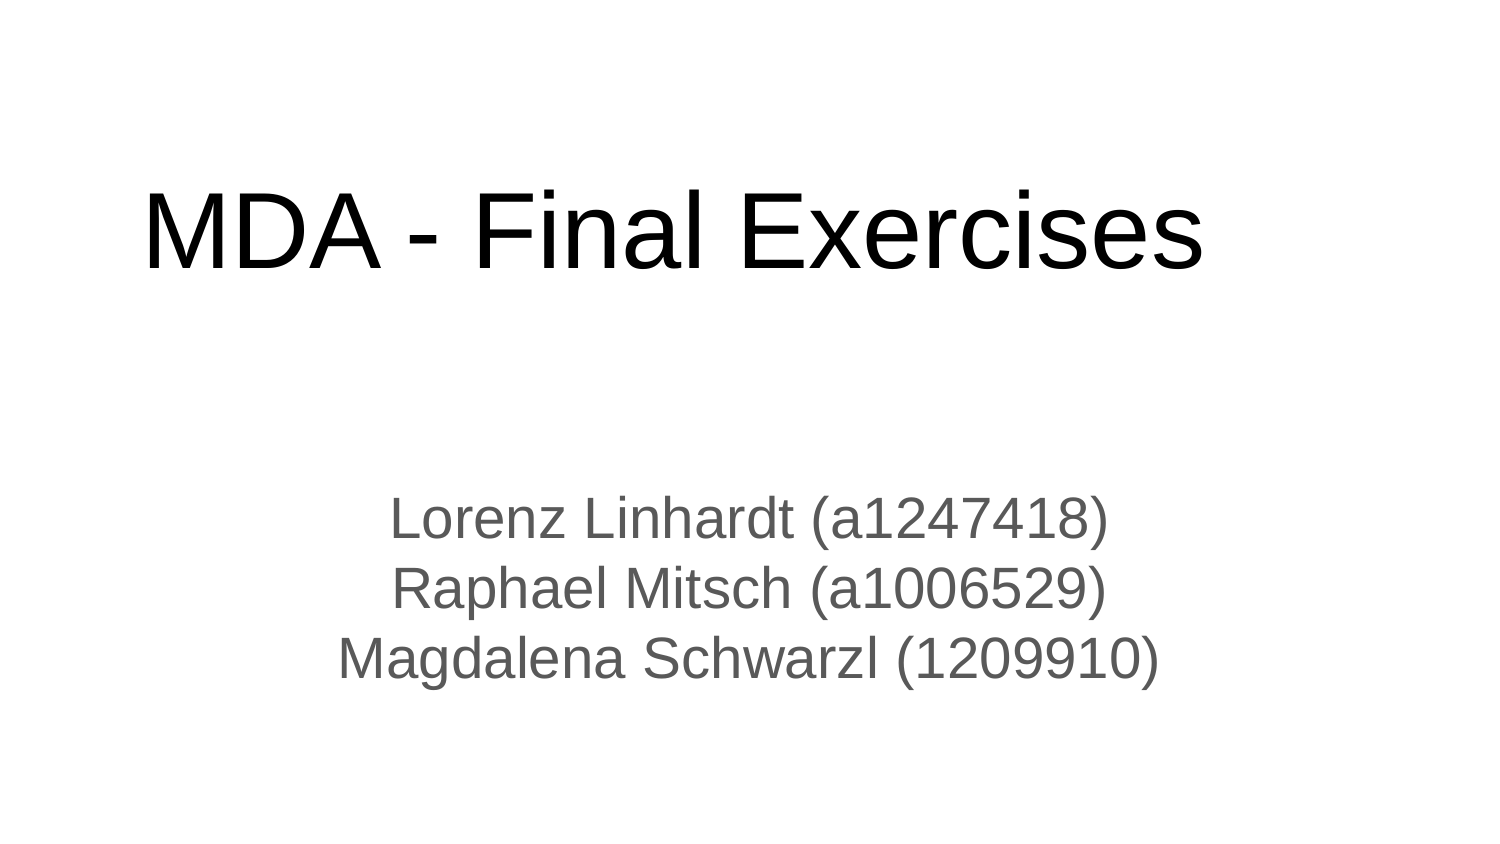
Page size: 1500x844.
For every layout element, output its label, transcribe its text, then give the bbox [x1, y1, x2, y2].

title MDA - Final Exercises [51, 122, 1449, 306]
subtitle Lorenz Linhardt (a1247418) Raphael Mitsch (a1006529) Magdalena Schwarzl (1209910) [51, 464, 1449, 595]
